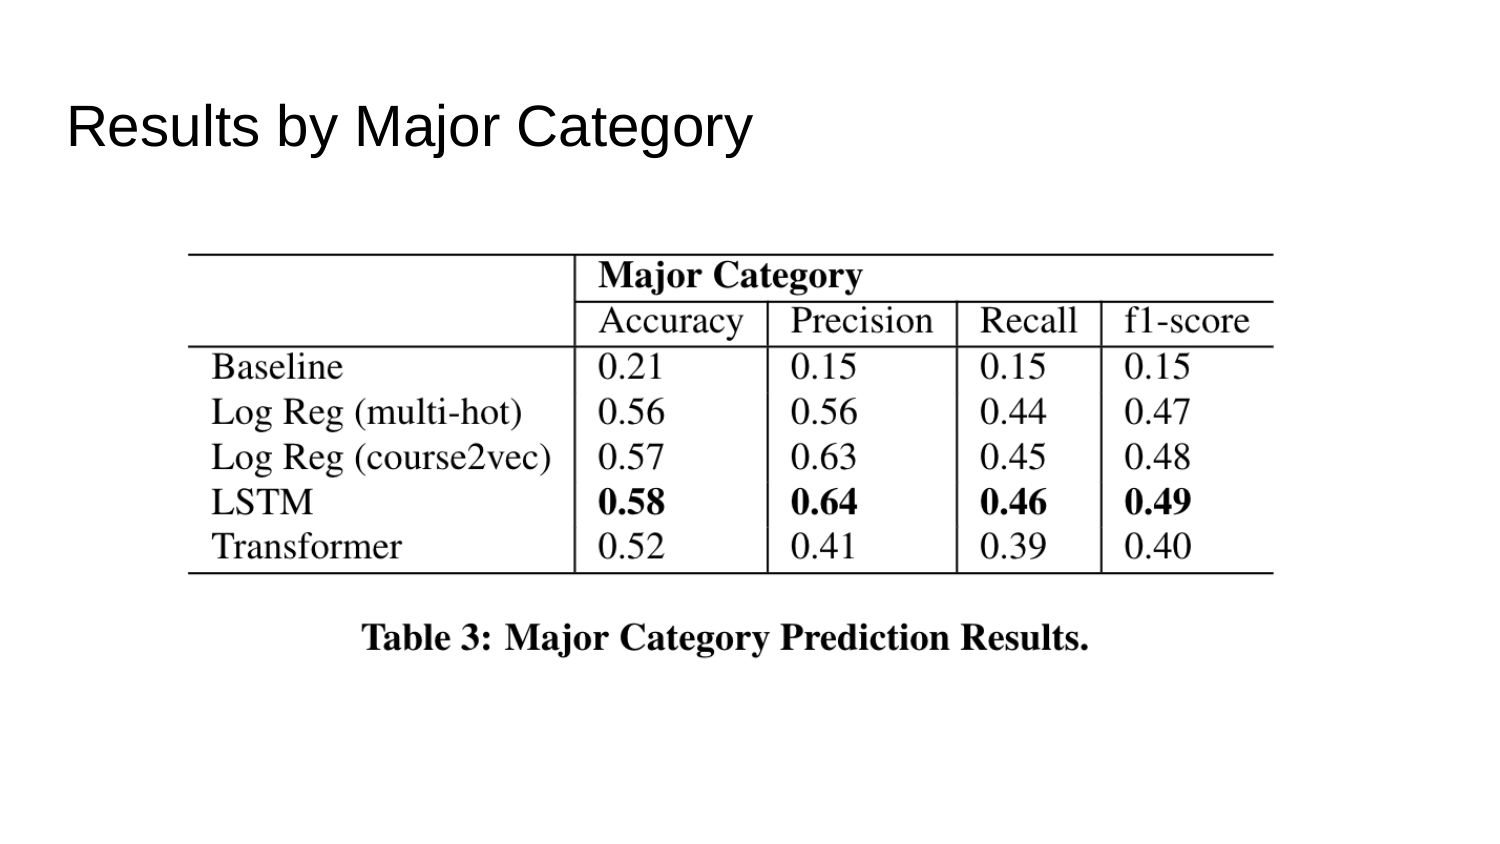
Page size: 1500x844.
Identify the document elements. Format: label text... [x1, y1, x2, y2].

title Results by Major Category [51, 72, 1449, 167]
picture [167, 219, 1299, 694]
